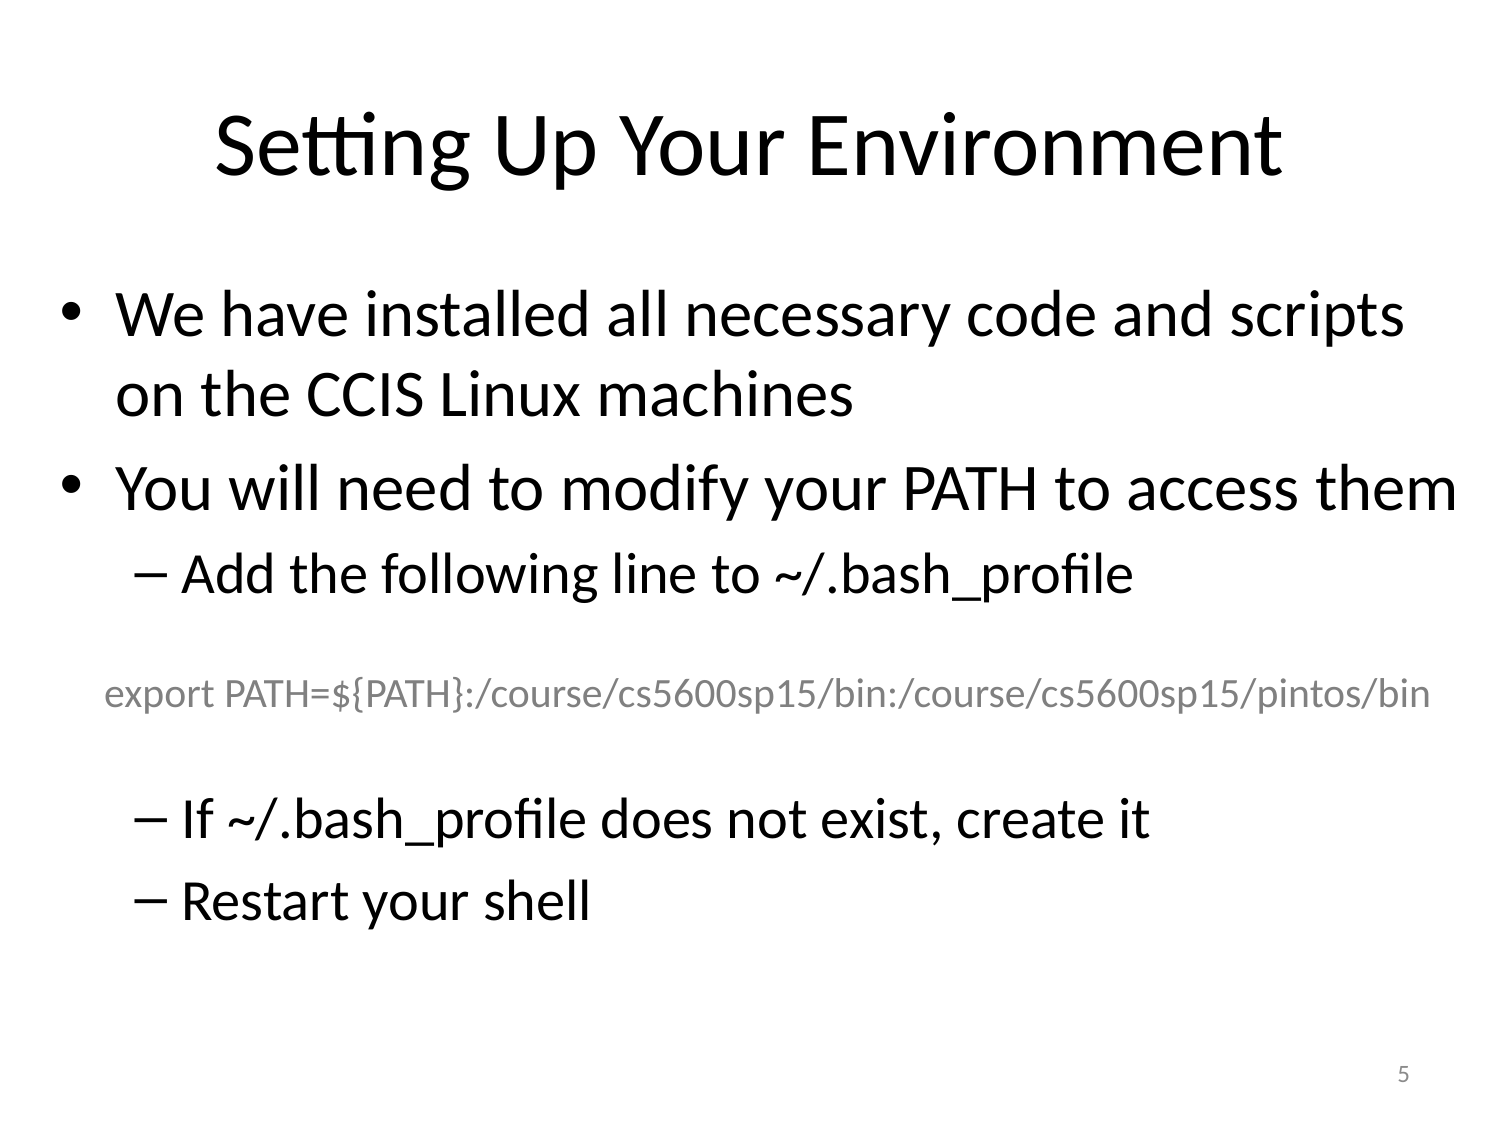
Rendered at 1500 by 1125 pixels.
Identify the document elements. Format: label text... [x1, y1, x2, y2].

list We have installed all necessary code and scripts on the CCIS Linux machines You will need to modify your PATH to access them Add the following line to ~/.bash_profile export PATH=${PATH}:/course/cs5600sp15/bin:/course/cs5600sp15/pintos/bin If ~/.bash_profile does not exist, create it Restart your shell [44, 262, 1483, 1049]
slide_number 5 [1074, 1042, 1425, 1103]
title Setting Up Your Environment [75, 45, 1425, 233]
